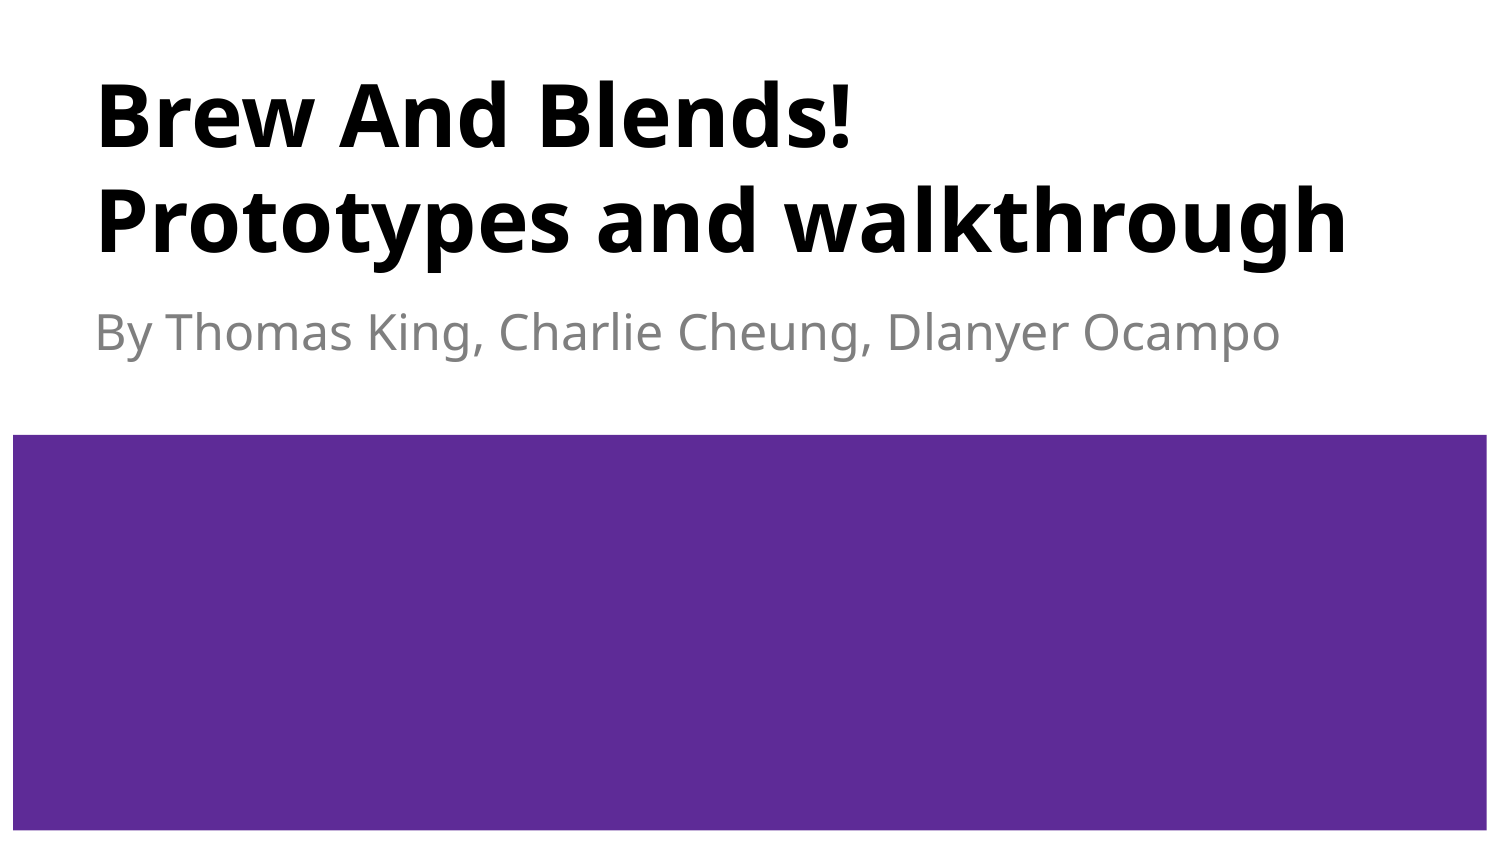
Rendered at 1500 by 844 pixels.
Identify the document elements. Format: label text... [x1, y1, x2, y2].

title Brew And Blends! Prototypes and walkthrough [79, 43, 1423, 285]
subtitle By Thomas King, Charlie Cheung, Dlanyer Ocampo [79, 285, 1423, 427]
